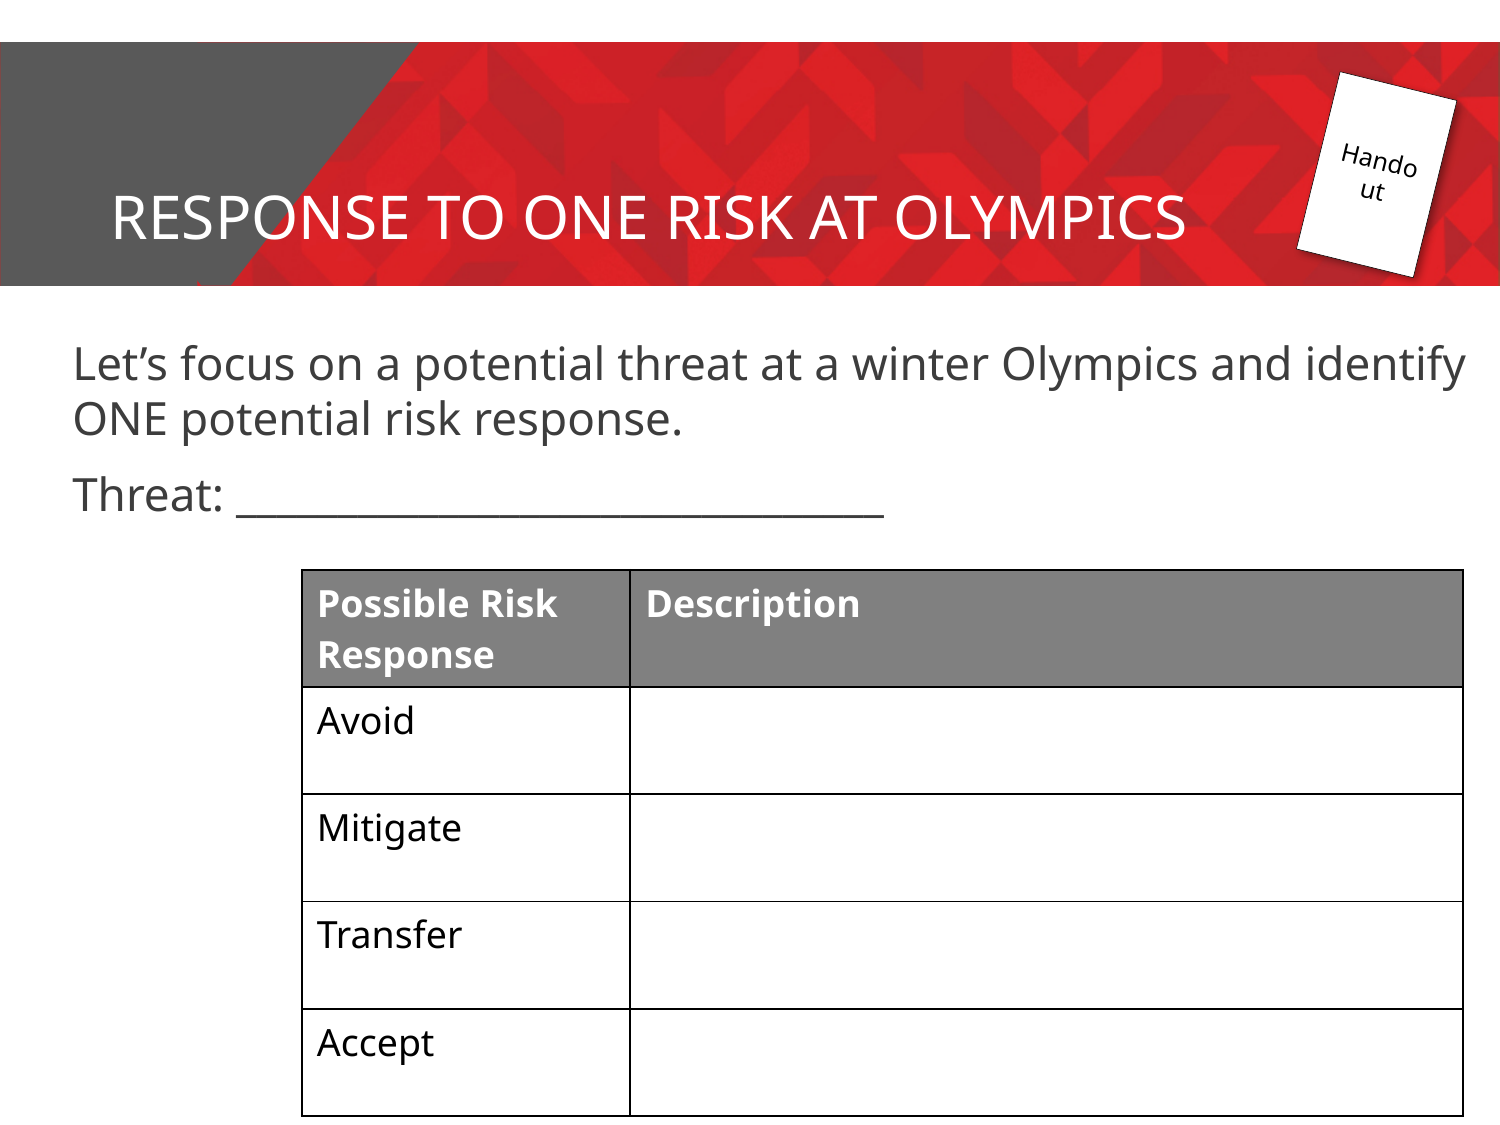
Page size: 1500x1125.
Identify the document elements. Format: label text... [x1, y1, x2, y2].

table_cell Accept [303, 1010, 629, 1115]
table_cell [631, 795, 1462, 901]
picture [232, 42, 1500, 286]
text_box Handout [1294, 69, 1459, 280]
list Let’s focus on a potential threat at a winter Olympics and identify ONE potential risk response. Threat: ________________________________ [57, 321, 1487, 534]
table_cell Mitigate [303, 795, 629, 901]
table_cell [631, 902, 1462, 1008]
table_header Possible Risk Response [303, 571, 629, 686]
table_cell Avoid [303, 688, 629, 793]
table_header Description [631, 571, 1462, 686]
table_cell [631, 688, 1462, 793]
table_cell Transfer [303, 902, 629, 1008]
title Response to one risk at Olympics [95, 81, 1335, 260]
table_cell [631, 1010, 1462, 1115]
